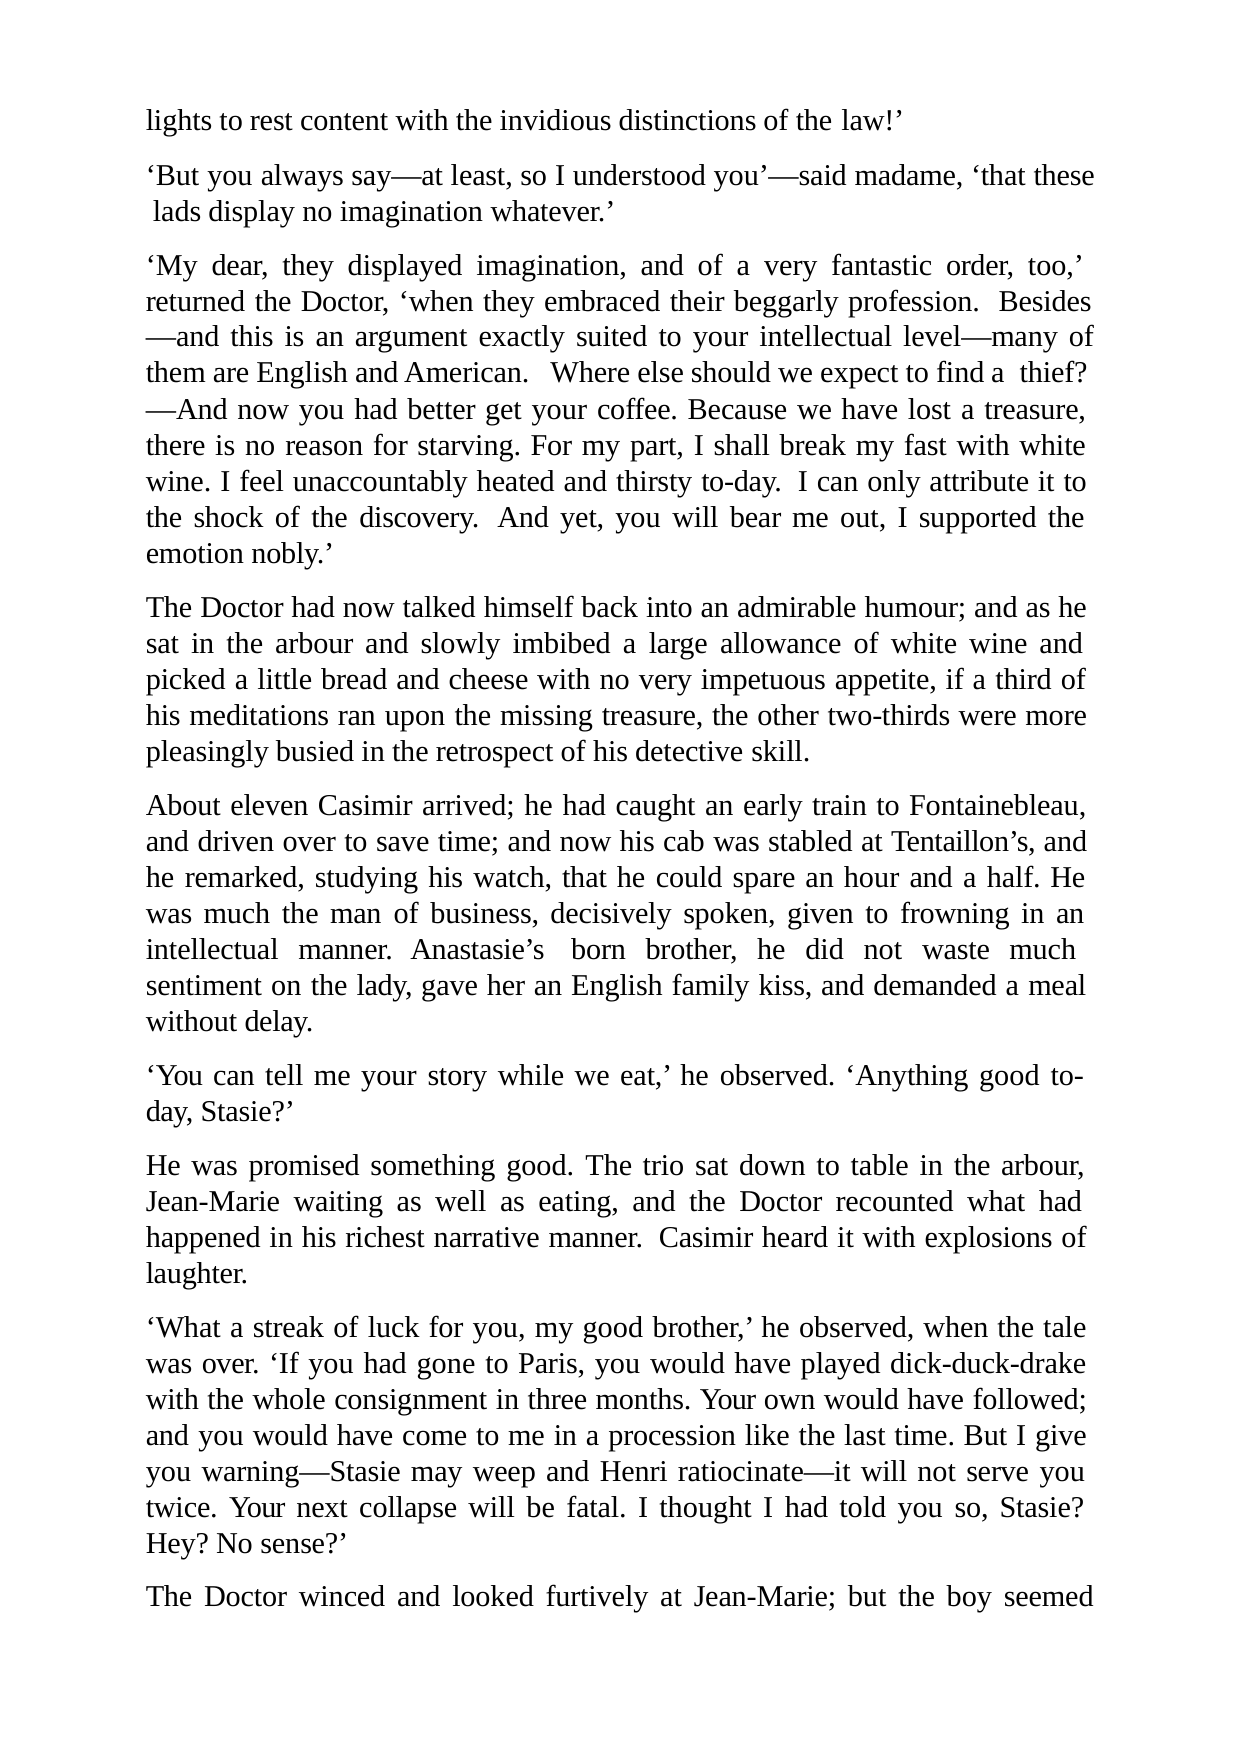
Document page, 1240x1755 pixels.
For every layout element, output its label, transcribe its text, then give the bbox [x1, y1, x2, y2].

text_box lights to rest content with the invidious distinctions of the law!’ ‘But you always say—at least, so I understood you’—said madame, ‘that these lads display no imagination whatever.’ ‘My dear, they displayed imagination, and of a very fantastic order, too,’ returned the Doctor, ‘when they embraced their beggarly profession. Besides —and this is an argument exactly suited to your intellectual level—many of them are English and American. Where else should we expect to find a thief? —And now you had better get your coffee. Because we have lost a treasure, there is no reason for starving. For my part, I shall break my fast with white wine. I feel unaccountably heated and thirsty to-day. I can only attribute it to the shock of the discovery. And yet, you will bear me out, I supported the emotion nobly.’ The Doctor had now talked himself back into an admirable humour; and as he sat in the arbour and slowly imbibed a large allowance of white wine and picked a little bread and cheese with no very impetuous appetite, if a third of his meditations ran upon the missing treasure, the other two-thirds were more pleasingly busied in the retrospect of his detective skill. About eleven Casimir arrived; he had caught an early train to Fontainebleau, and driven over to save time; and now his cab was stabled at Tentaillon’s, and he remarked, studying his watch, that he could spare an hour and a half. He was much the man of business, decisively spoken, given to frowning in an intellectual manner. Anastasie’s born brother, he did not waste much sentiment on the lady, gave her an English family kiss, and demanded a meal without delay. ‘You can tell me your story while we eat,’ he observed. ‘Anything good to- day, Stasie?’ He was promised something good. The trio sat down to table in the arbour, Jean-Marie waiting as well as eating, and the Doctor recounted what had happened in his richest narrative manner. Casimir heard it with explosions of laughter. ‘What a streak of luck for you, my good brother,’ he observed, when the tale was over. ‘If you had gone to Paris, you would have played dick-duck-drake with the whole consignment in three months. Your own would have followed; and you would have come to me in a procession like the last time. But I give you warning—Stasie may weep and Henri ratiocinate—it will not serve you twice. Your next collapse will be fatal. I thought I had told you so, Stasie? Hey? No sense?’ The Doctor winced and looked furtively at Jean-Marie; but the boy seemed [143, 80, 1097, 1613]
